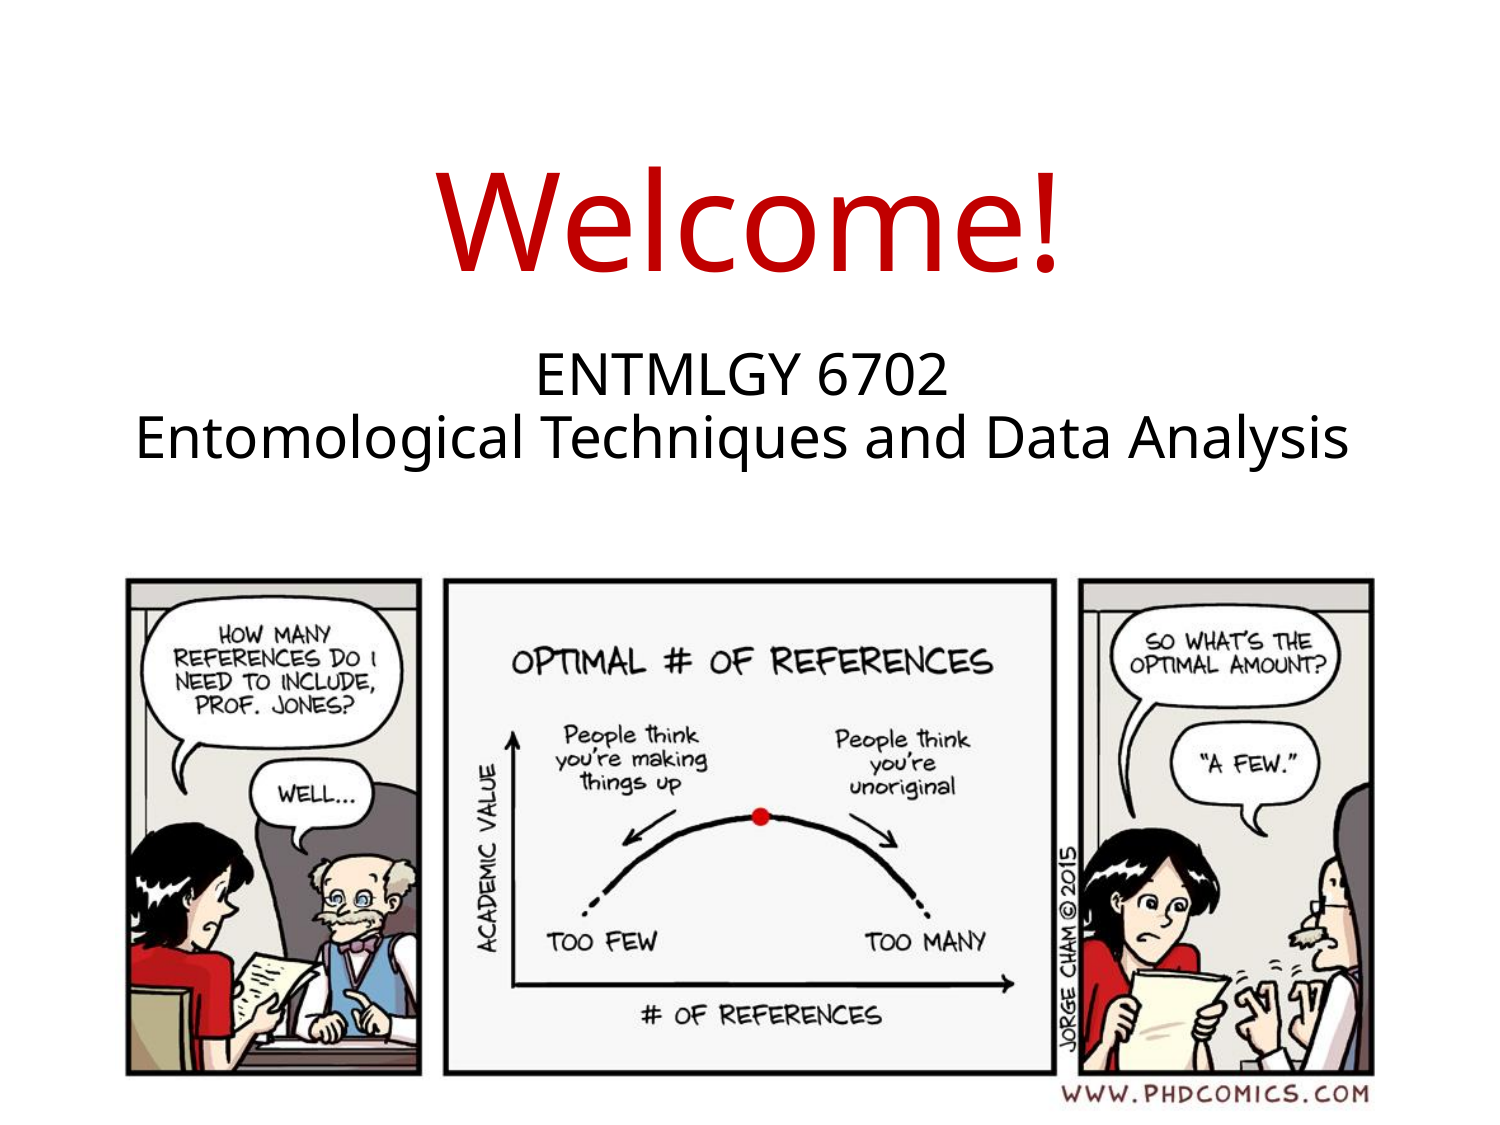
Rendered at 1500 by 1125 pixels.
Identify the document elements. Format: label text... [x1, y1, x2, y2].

title Welcome! [10, 94, 1490, 359]
picture [115, 562, 1385, 1112]
text_box ENTMLGY 6702 Entomological Techniques and Data Analysis [33, 339, 1467, 523]
